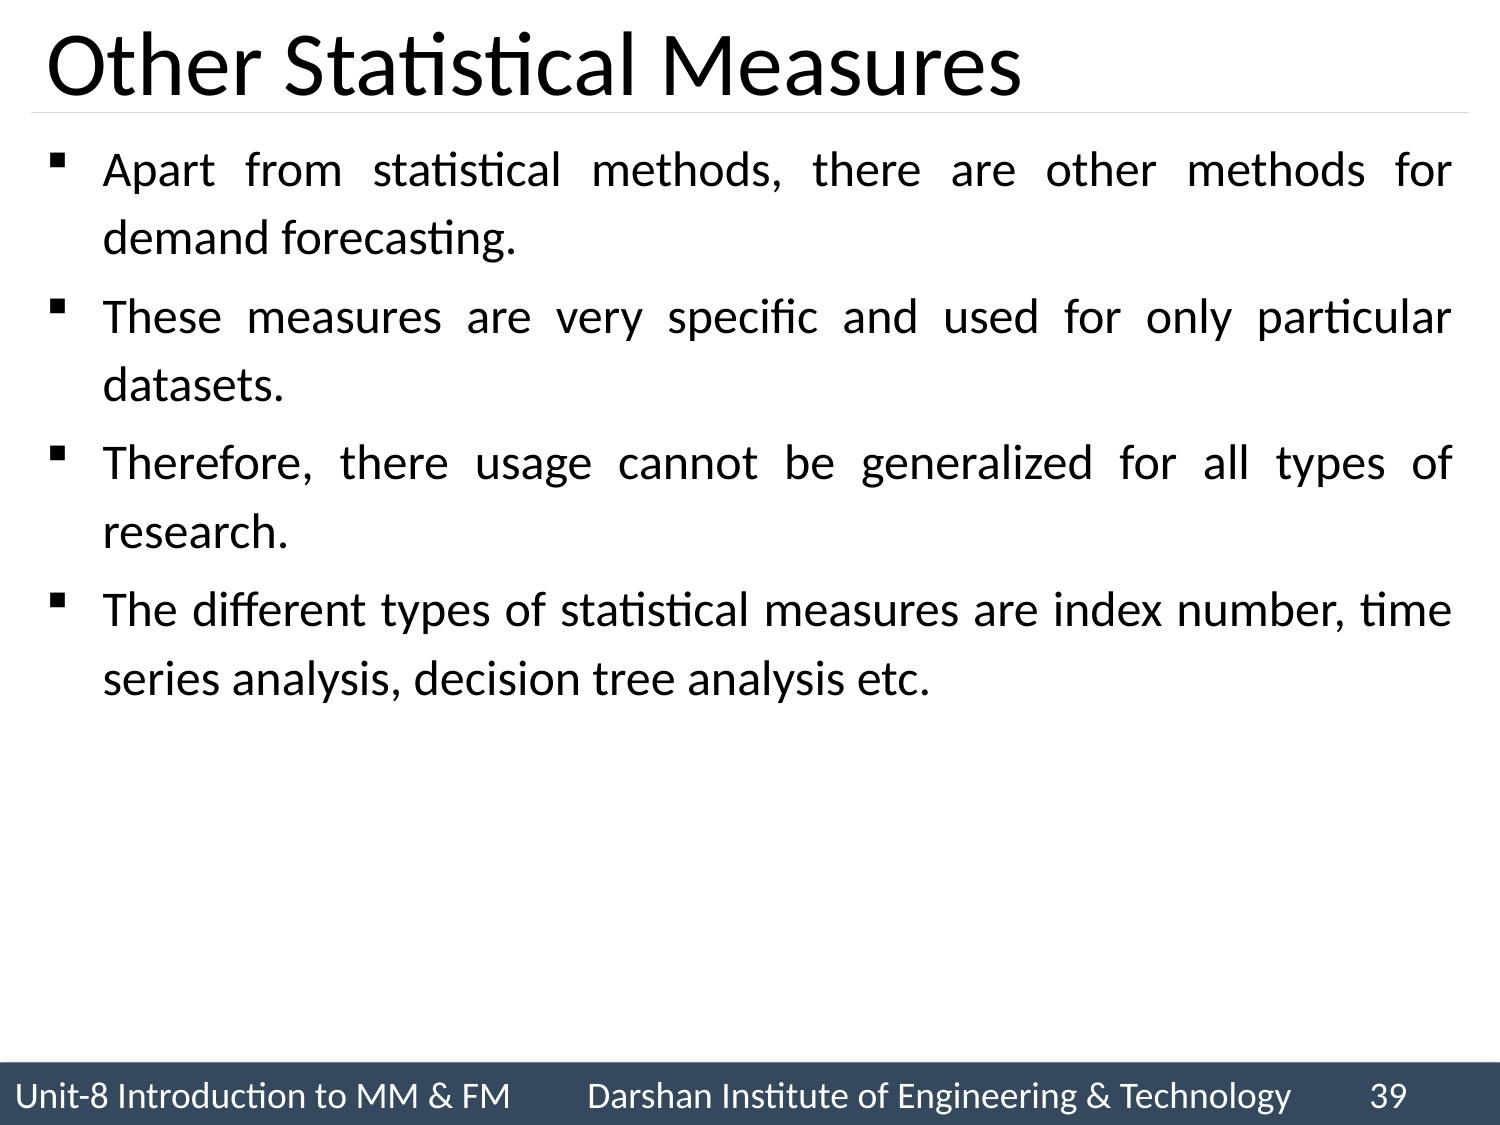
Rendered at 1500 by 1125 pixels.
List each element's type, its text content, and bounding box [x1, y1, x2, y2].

title Other Statistical Measures [31, 0, 1469, 120]
list Apart from statistical methods, there are other methods for demand forecasting. These measures are very specific and used for only particular datasets. Therefore, there usage cannot be generalized for all types of research. The different types of statistical measures are index number, time series analysis, decision tree analysis etc. [31, 120, 1469, 1046]
